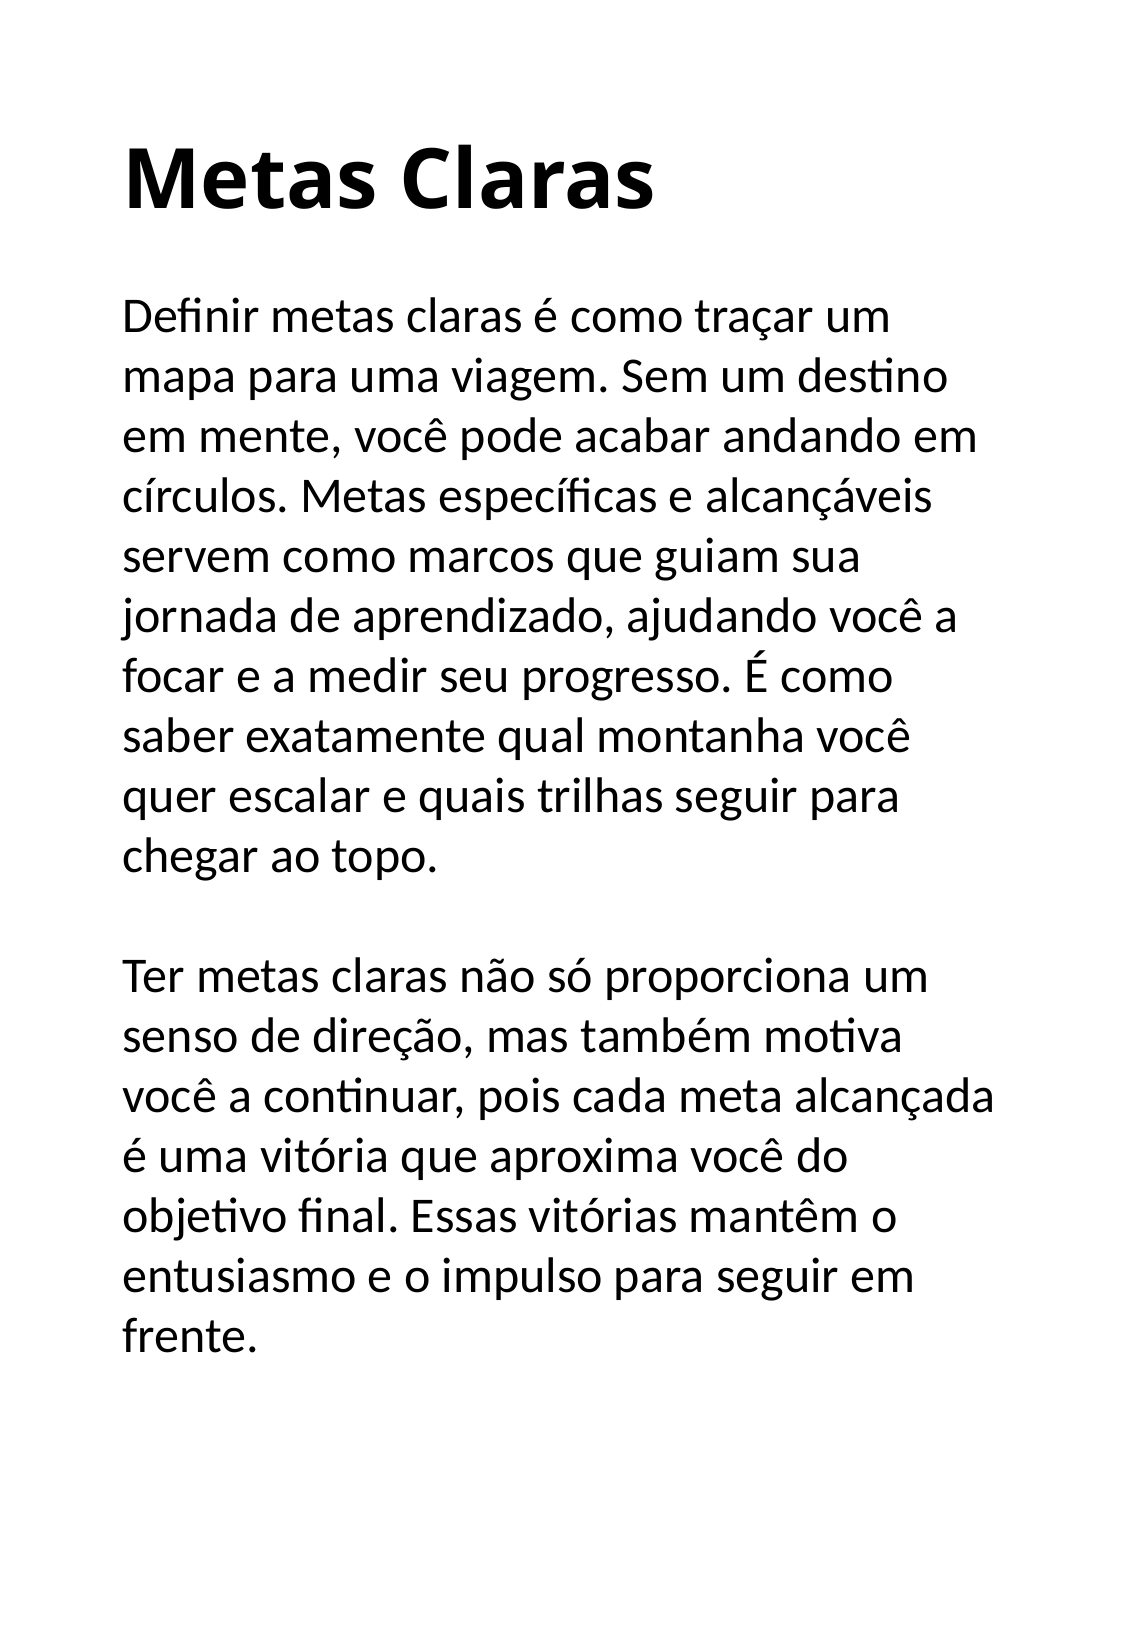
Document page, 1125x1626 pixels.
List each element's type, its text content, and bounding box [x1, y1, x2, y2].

text_box Metas Claras [107, 118, 1018, 233]
text_box Definir metas claras é como traçar um mapa para uma viagem. Sem um destino em mente, você pode acabar andando em círculos. Metas específicas e alcançáveis servem como marcos que guiam sua jornada de aprendizado, ajudando você a focar e a medir seu progresso. É como saber exatamente qual montanha você quer escalar e quais trilhas seguir para chegar ao topo. Ter metas claras não só proporciona um senso de direção, mas também motiva você a continuar, pois cada meta alcançada é uma vitória que aproxima você do objetivo final. Essas vitórias mantêm o entusiasmo e o impulso para seguir em frente. [107, 274, 1018, 1370]
